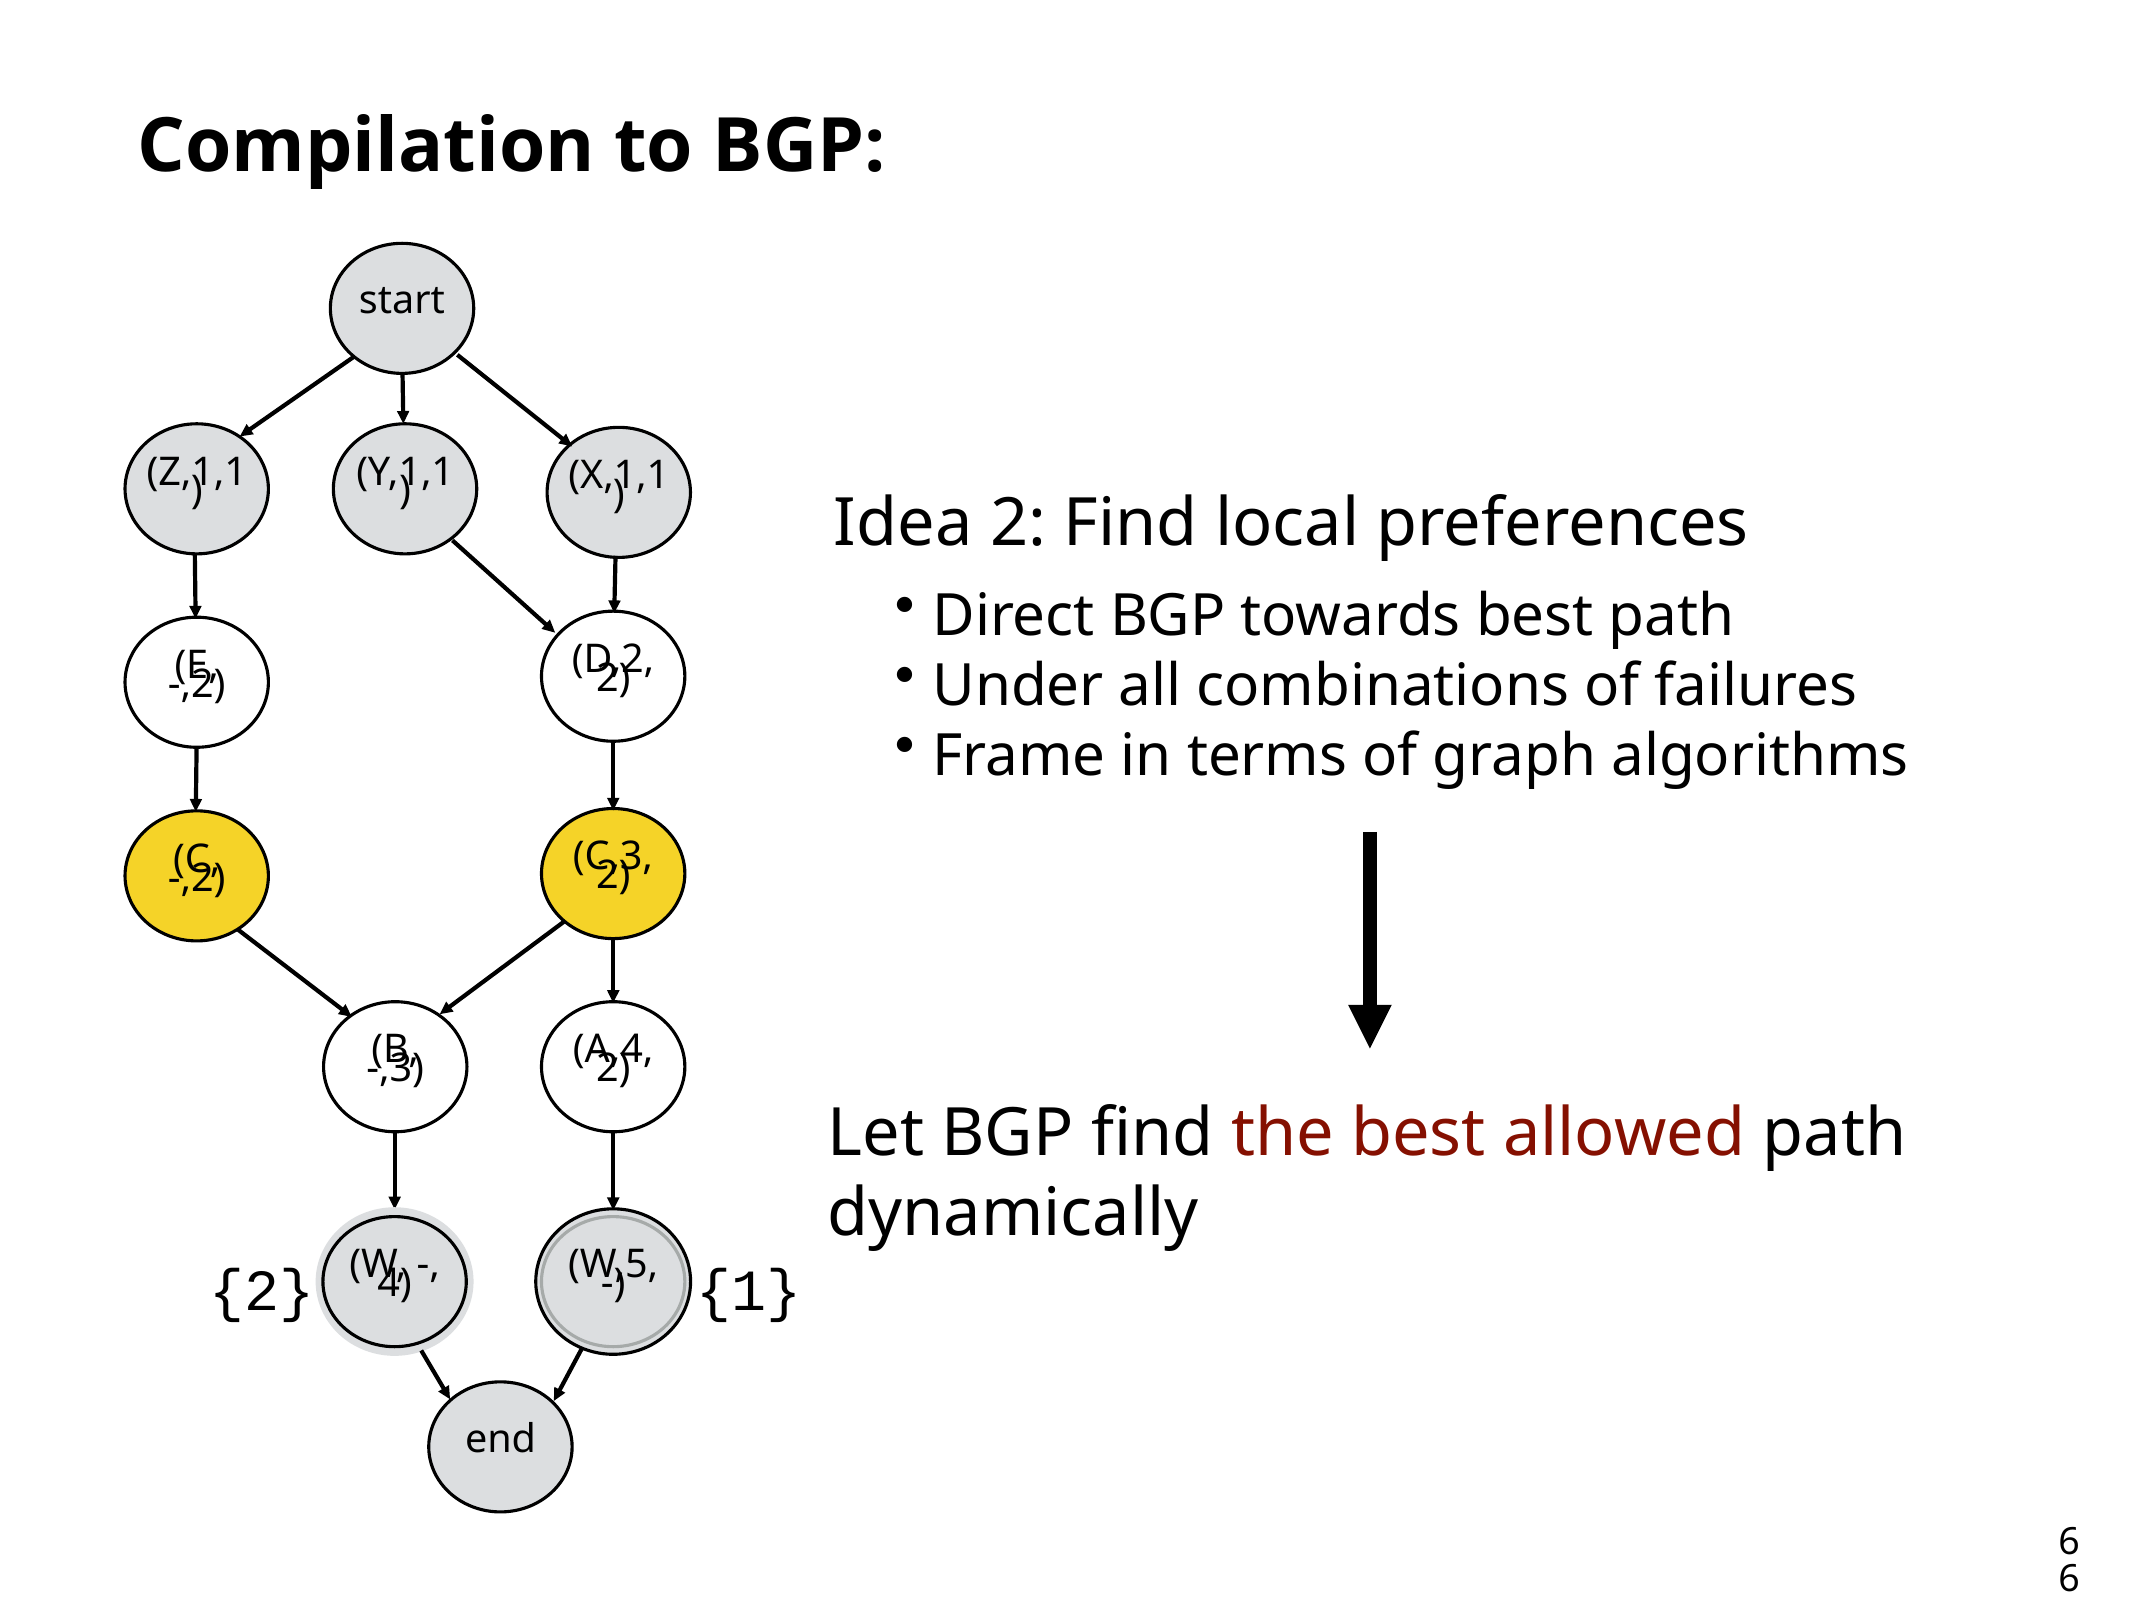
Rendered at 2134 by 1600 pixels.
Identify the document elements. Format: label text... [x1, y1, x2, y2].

slide_number 66 [2049, 1507, 2107, 1570]
text_box [1363, 831, 1377, 1049]
title Compilation to BGP: [128, 41, 2005, 243]
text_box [124, 242, 822, 1513]
text_box Idea 2: Find local preferences [830, 470, 2114, 567]
text_box Direct BGP towards best path Under all combinations of failures Frame in terms of graph algorithms [849, 568, 2134, 796]
text_box Let BGP find the best allowed path dynamically [830, 1080, 2134, 1258]
